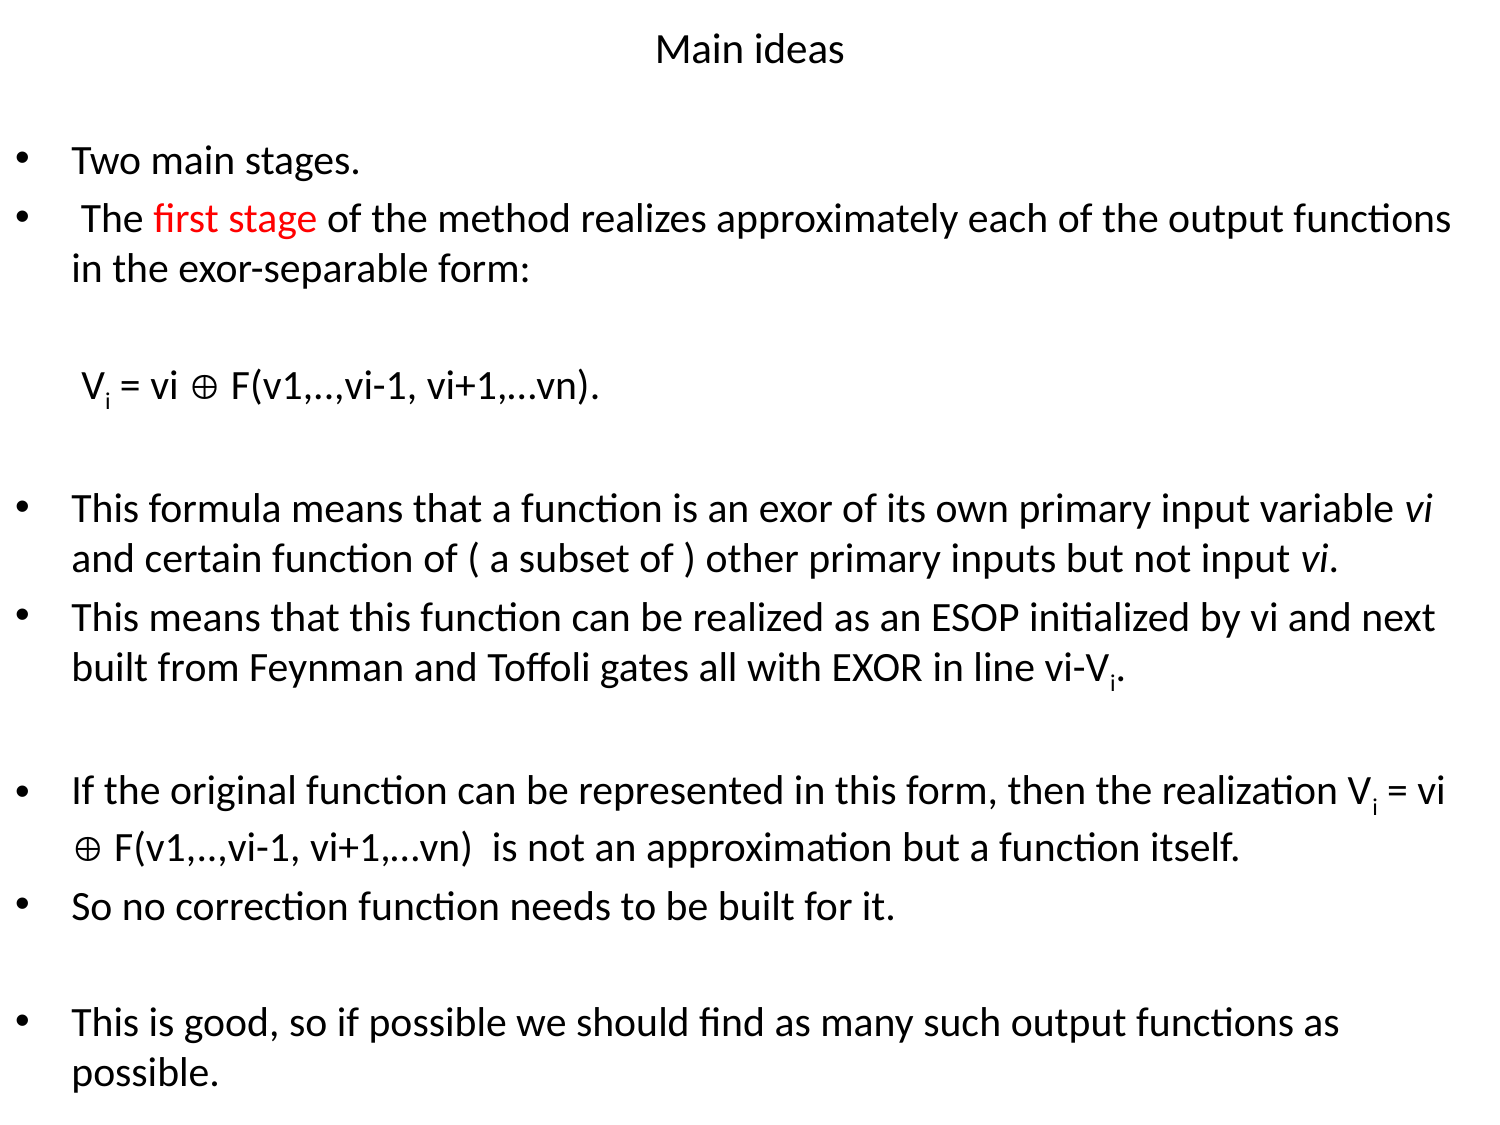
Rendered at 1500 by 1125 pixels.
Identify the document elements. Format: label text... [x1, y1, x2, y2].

title Main ideas [75, 12, 1425, 80]
list Two main stages. The first stage of the method realizes approximately each of the output functions in the exor-separable form: Vi = vi  F(v1,..,vi-1, vi+1,…vn). This formula means that a function is an exor of its own primary input variable vi and certain function of ( a subset of ) other primary inputs but not input vi. This means that this function can be realized as an ESOP initialized by vi and next built from Feynman and Toffoli gates all with EXOR in line vi-Vi. If the original function can be represented in this form, then the realization Vi = vi  F(v1,..,vi-1, vi+1,…vn) is not an approximation but a function itself. So no correction function needs to be built for it. This is good, so if possible we should find as many such output functions as possible. [0, 125, 1500, 1063]
